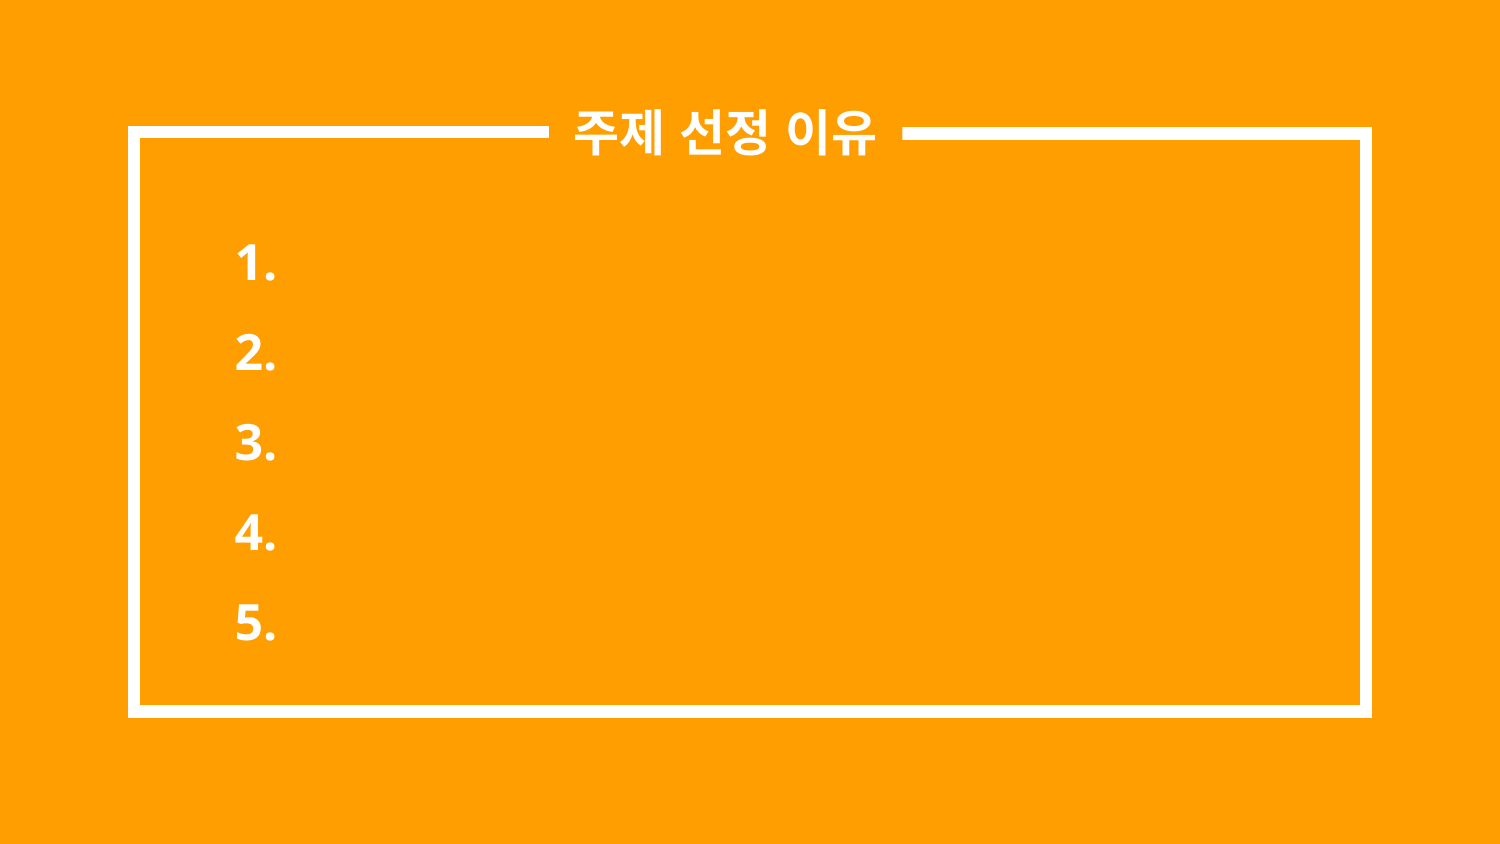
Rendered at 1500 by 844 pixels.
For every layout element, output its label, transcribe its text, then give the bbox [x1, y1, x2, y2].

text_box 주제 선정 이유 [549, 86, 903, 178]
text_box 1. 2. 3. 4. 5. [219, 185, 1294, 654]
